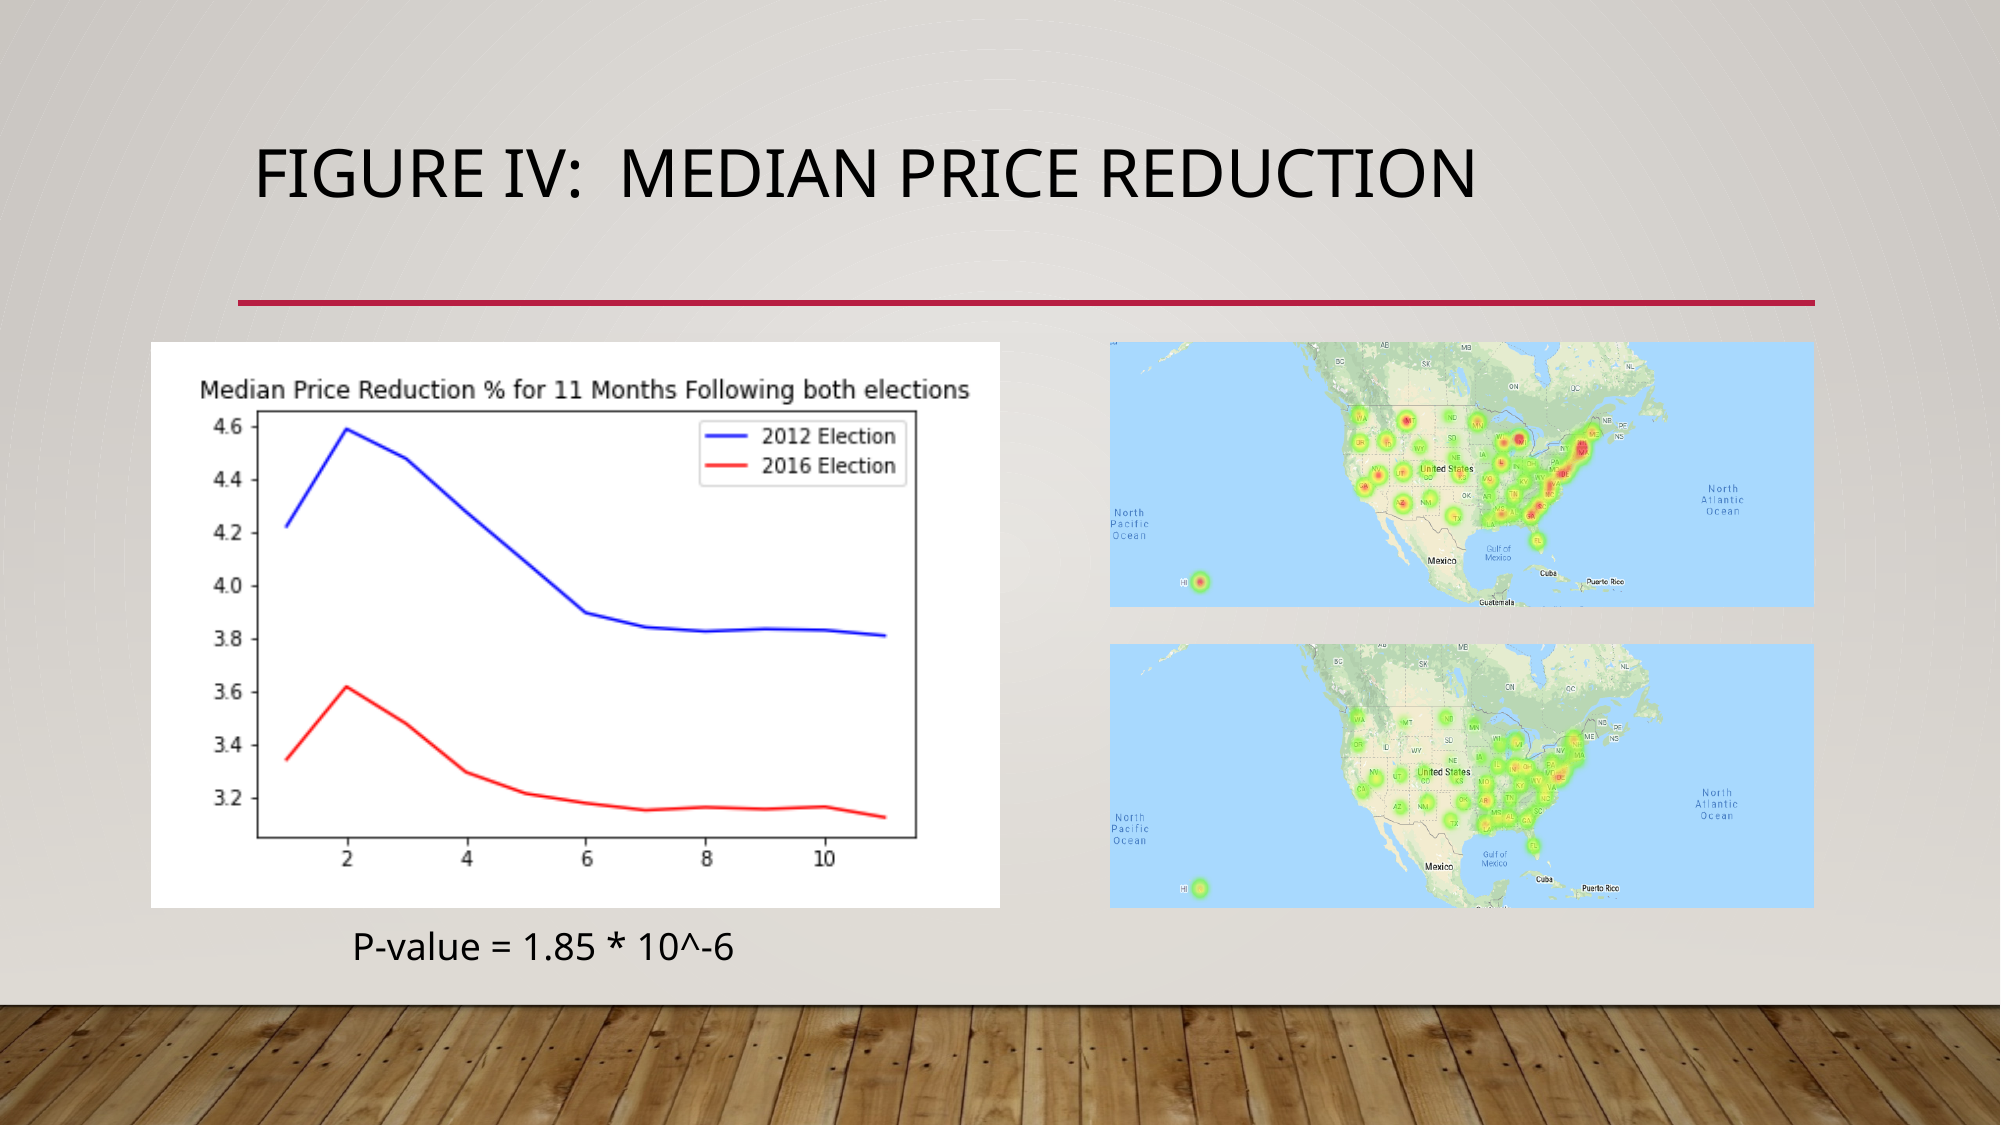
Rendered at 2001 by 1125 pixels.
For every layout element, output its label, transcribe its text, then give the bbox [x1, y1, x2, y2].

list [150, 341, 1001, 909]
picture [1110, 644, 1814, 909]
picture [0, 1005, 2000, 1125]
title Figure IV: Median Price Reduction [238, 131, 1814, 305]
picture [1110, 341, 1814, 608]
text_box P-value = 1.85 * 10^-6 [337, 915, 814, 976]
